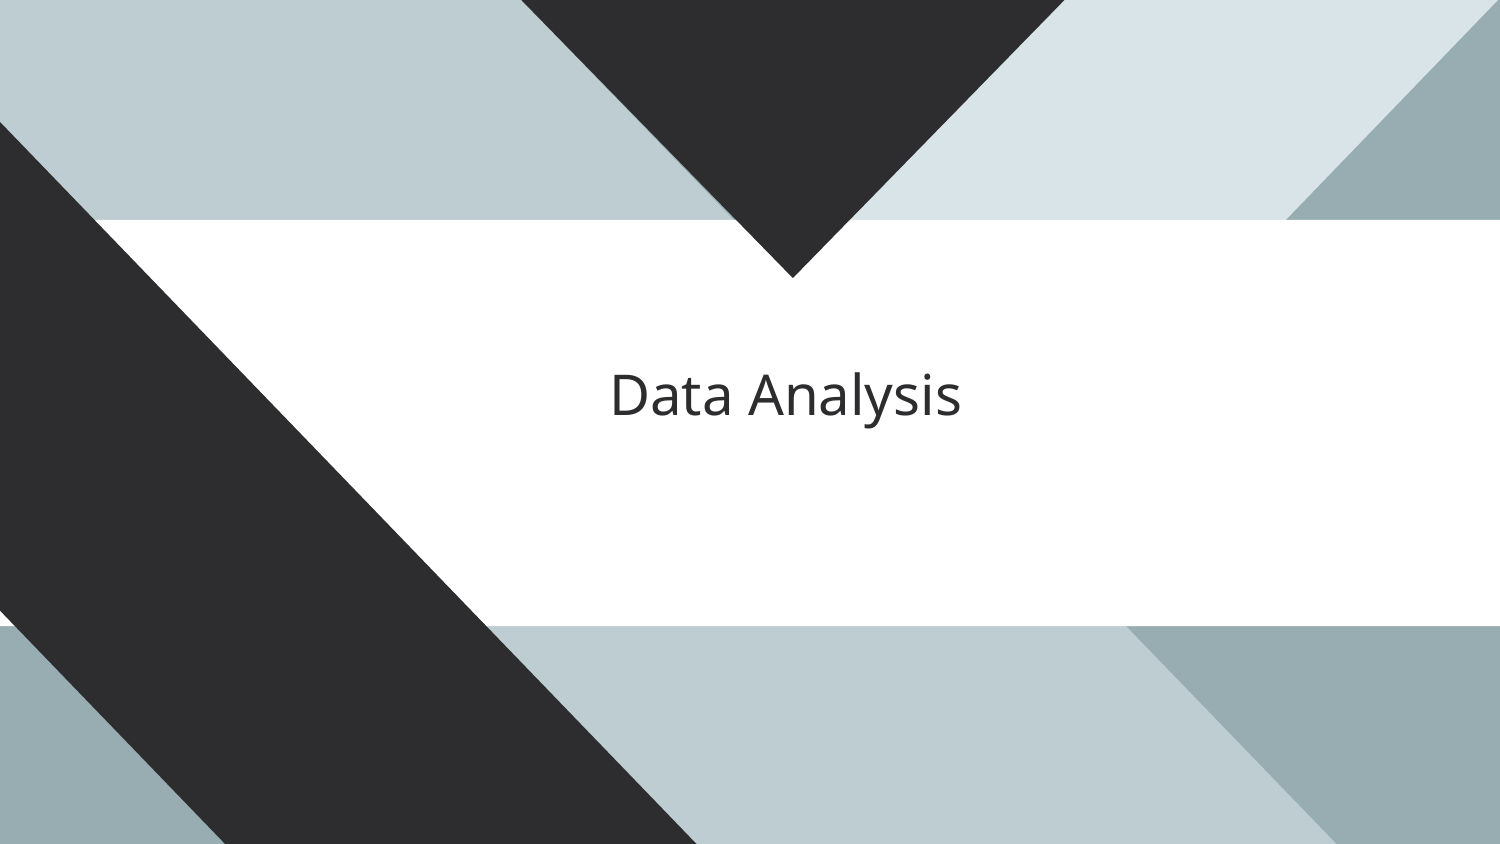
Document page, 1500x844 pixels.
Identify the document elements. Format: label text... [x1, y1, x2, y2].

title Data Analysis [86, 347, 1485, 442]
